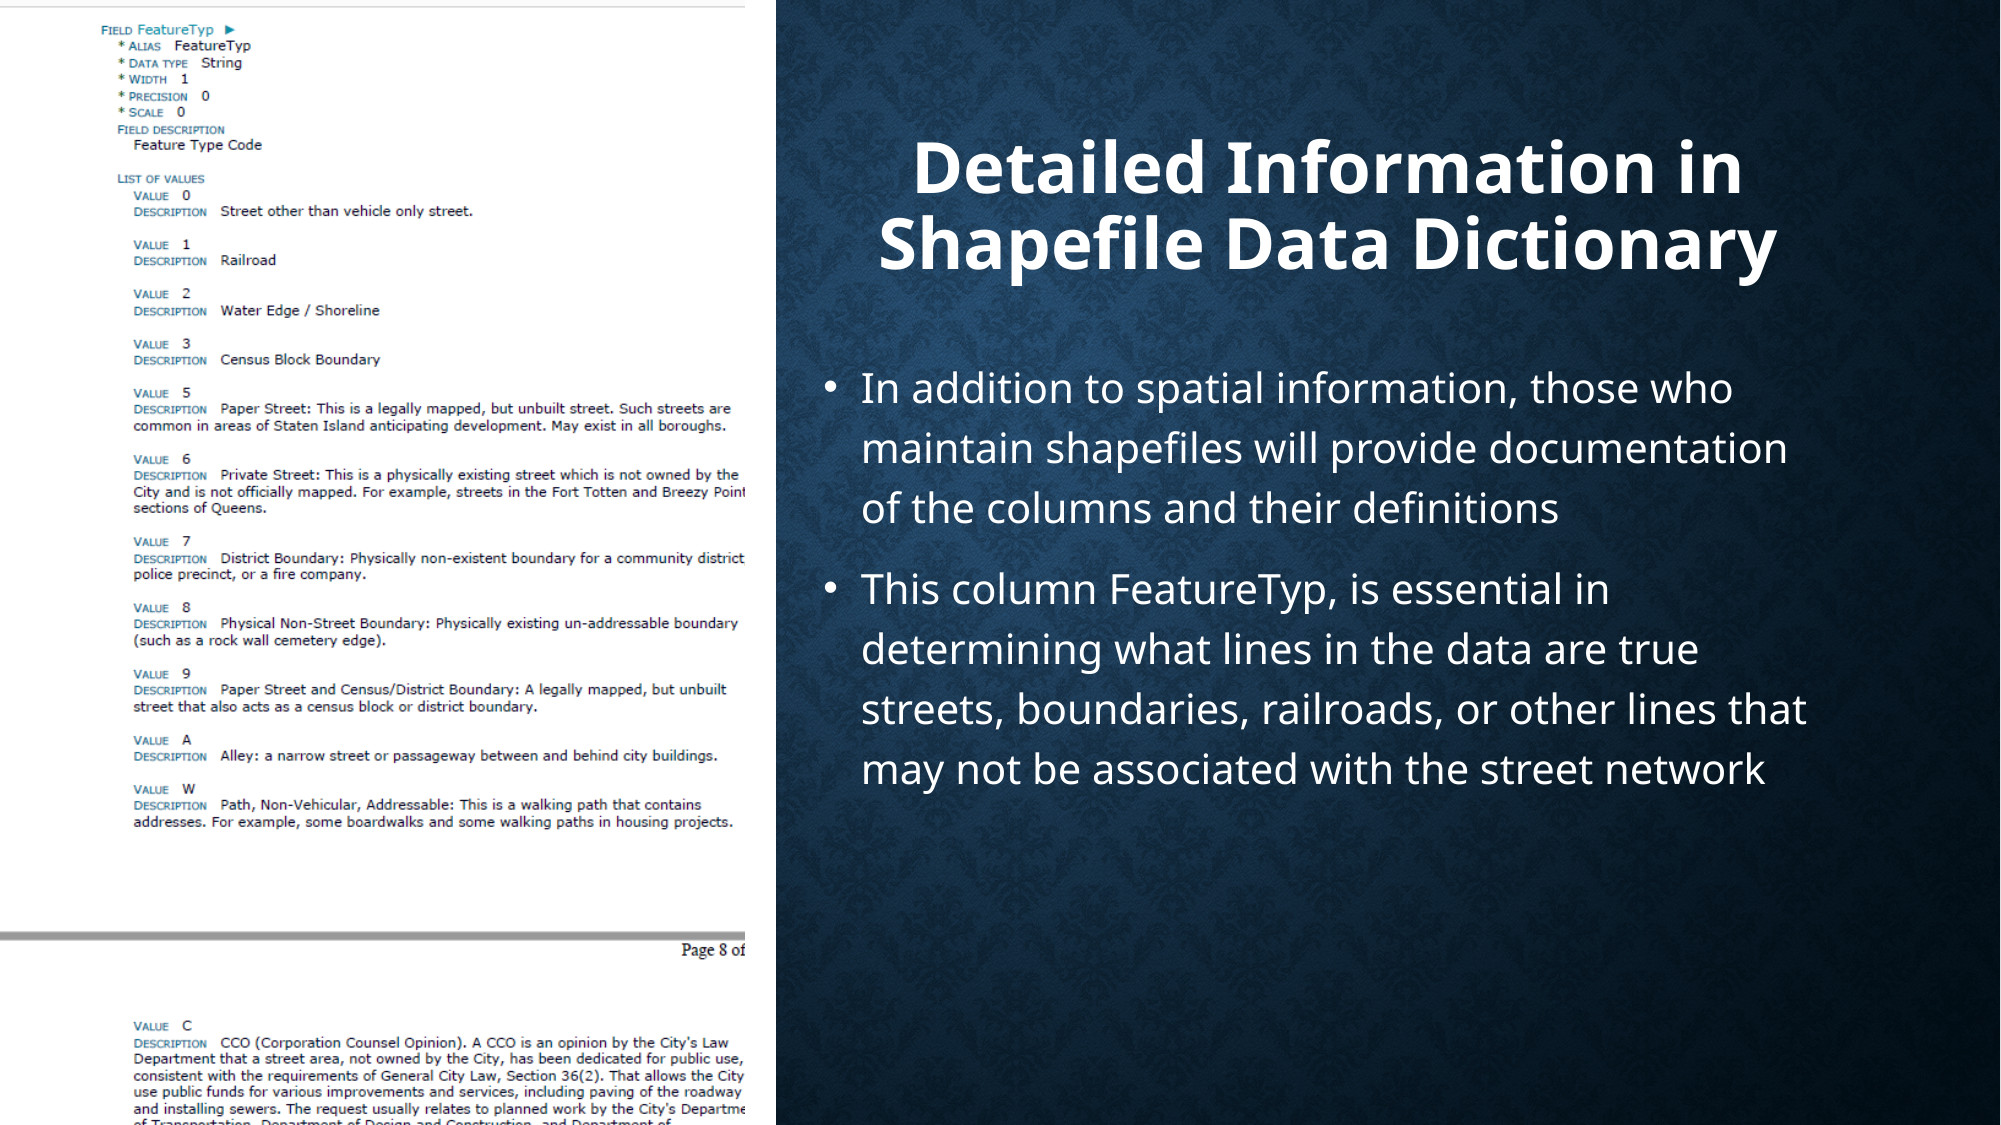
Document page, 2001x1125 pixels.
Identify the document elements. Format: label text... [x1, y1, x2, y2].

title Detailed Information in Shapefile Data Dictionary [808, 99, 1849, 318]
picture [0, 0, 761, 1125]
list In addition to spatial information, those who maintain shapefiles will provide documentation of the columns and their definitions This column FeatureTyp, is essential in determining what lines in the data are true streets, boundaries, railroads, or other lines that may not be associated with the street network [808, 343, 1849, 950]
